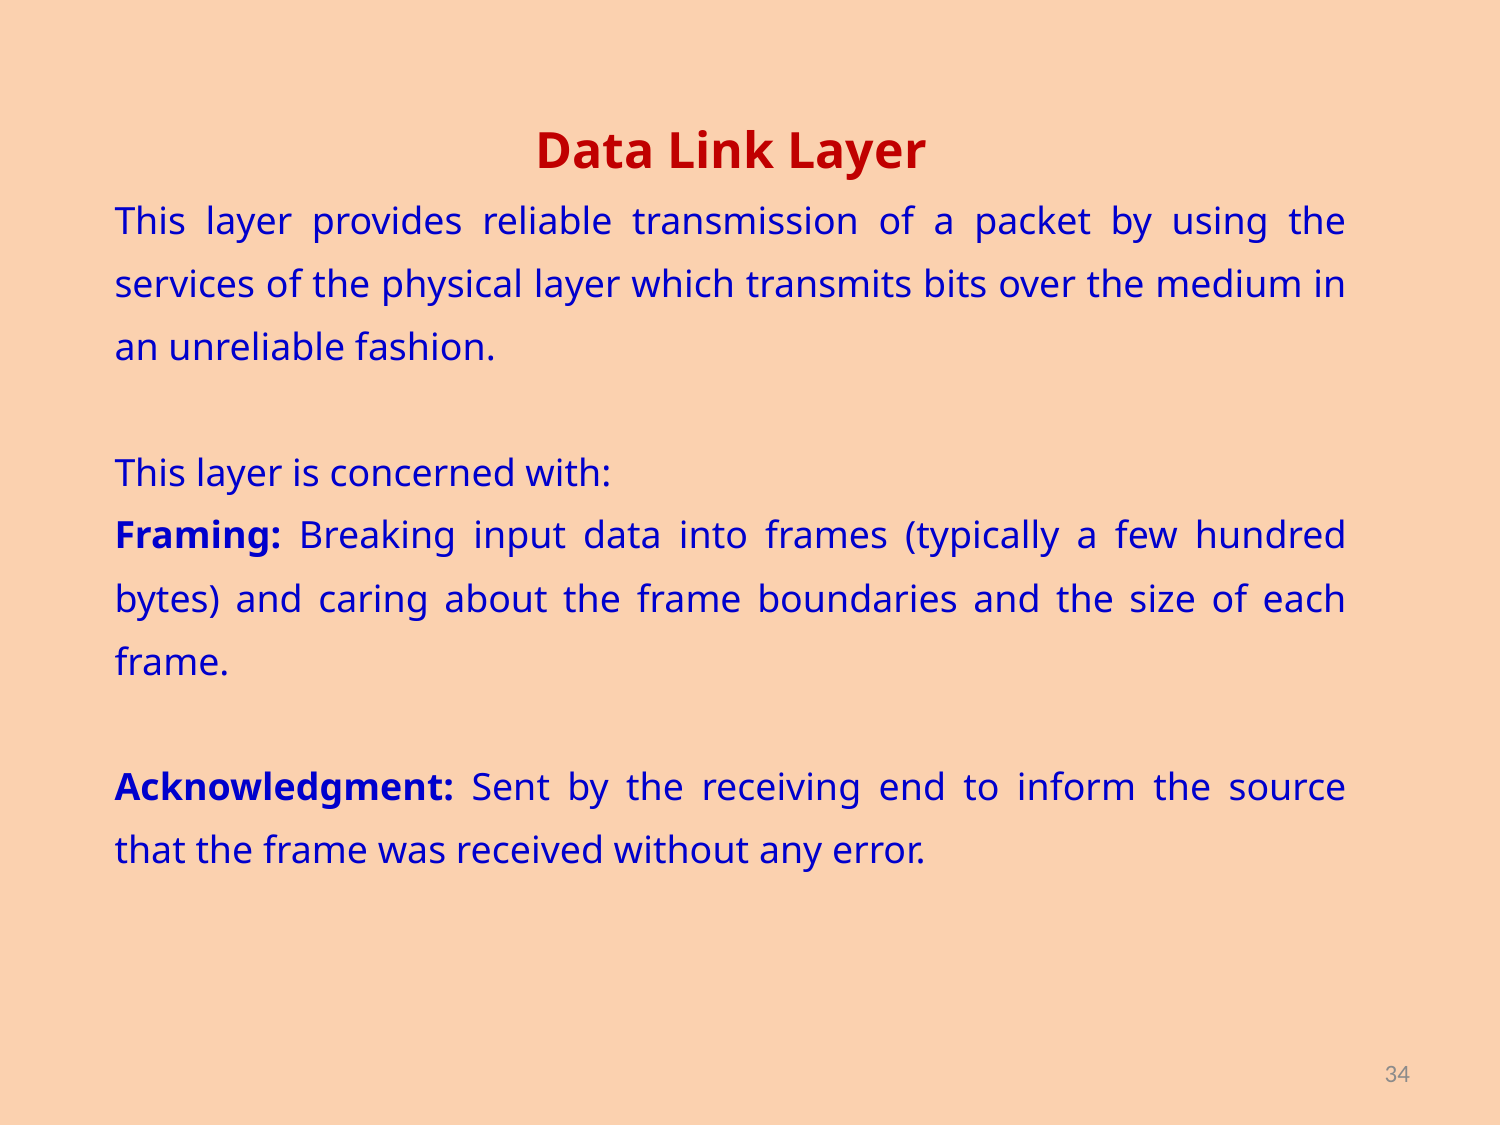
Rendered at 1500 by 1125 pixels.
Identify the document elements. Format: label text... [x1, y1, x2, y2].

text_box Data Link Layer This layer provides reliable transmission of a packet by using the services of the physical layer which transmits bits over the medium in an unreliable fashion. This layer is concerned with: Framing: Breaking input data into frames (typically a few hundred bytes) and caring about the frame boundaries and the size of each frame. Acknowledgment: Sent by the receiving end to inform the source that the frame was received without any error. [99, 87, 1363, 879]
slide_number 34 [1074, 1042, 1425, 1103]
